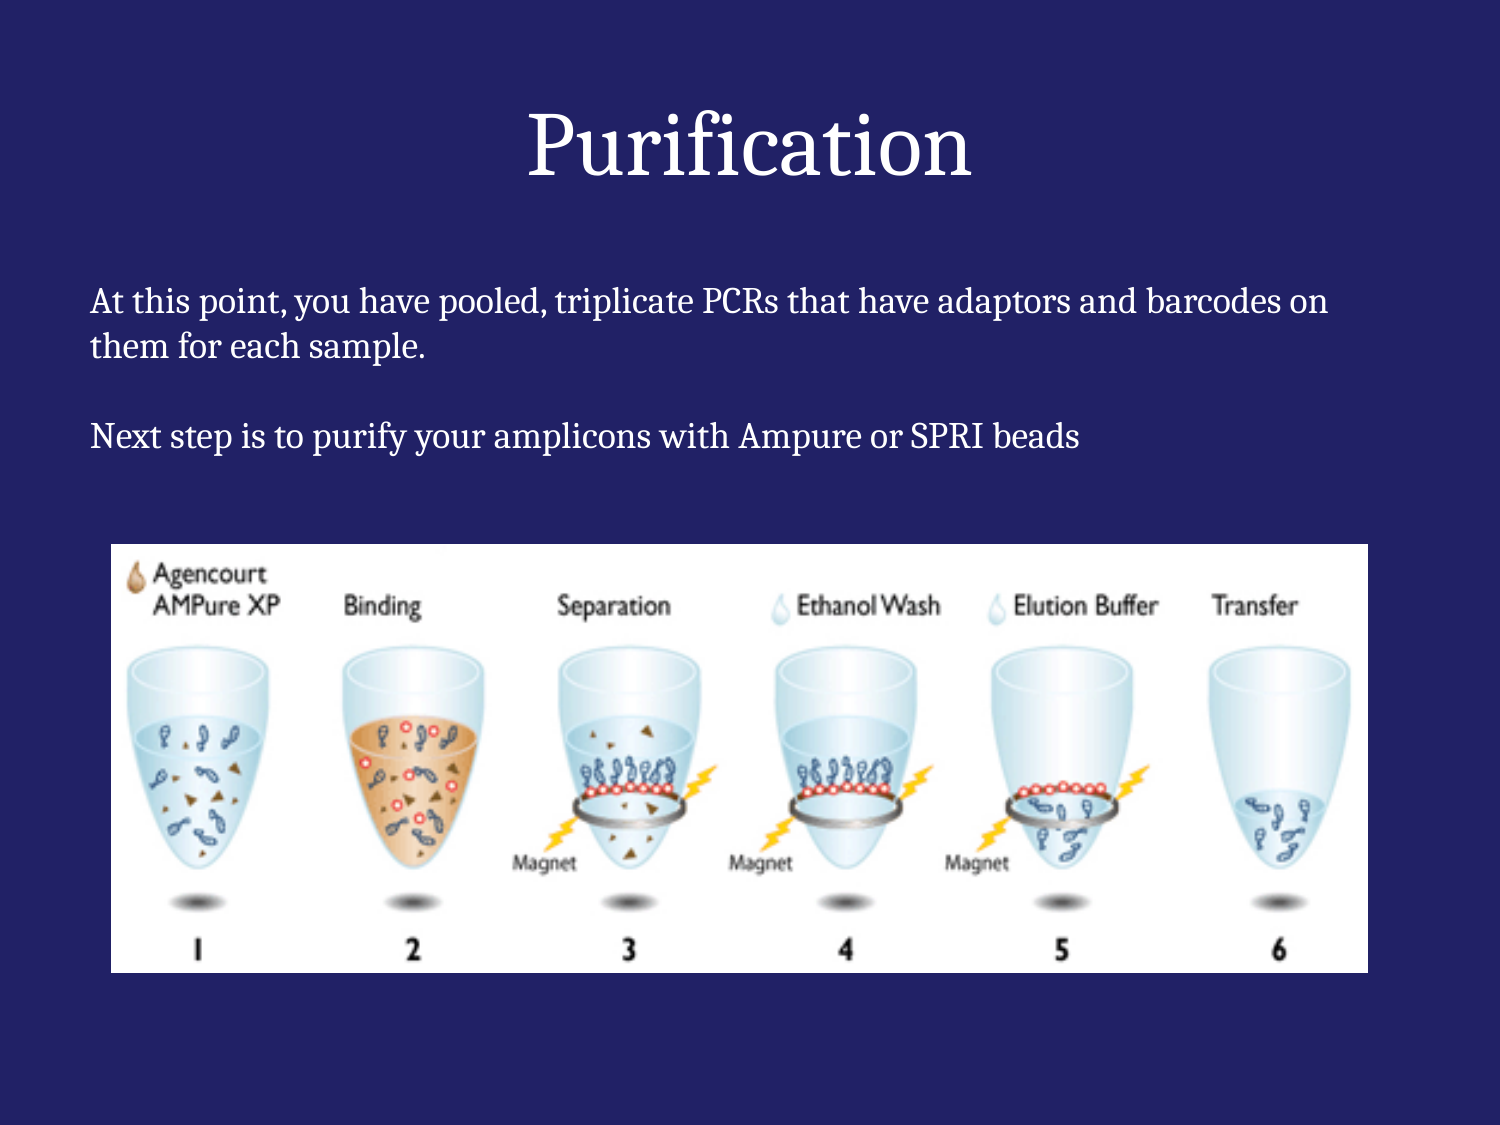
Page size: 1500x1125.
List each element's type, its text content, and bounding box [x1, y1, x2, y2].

text_box At this point, you have pooled, triplicate PCRs that have adaptors and barcodes on them for each sample. Next step is to purify your amplicons with Ampure or SPRI beads [74, 268, 1425, 463]
picture [111, 544, 1369, 973]
title Purification [75, 45, 1425, 233]
